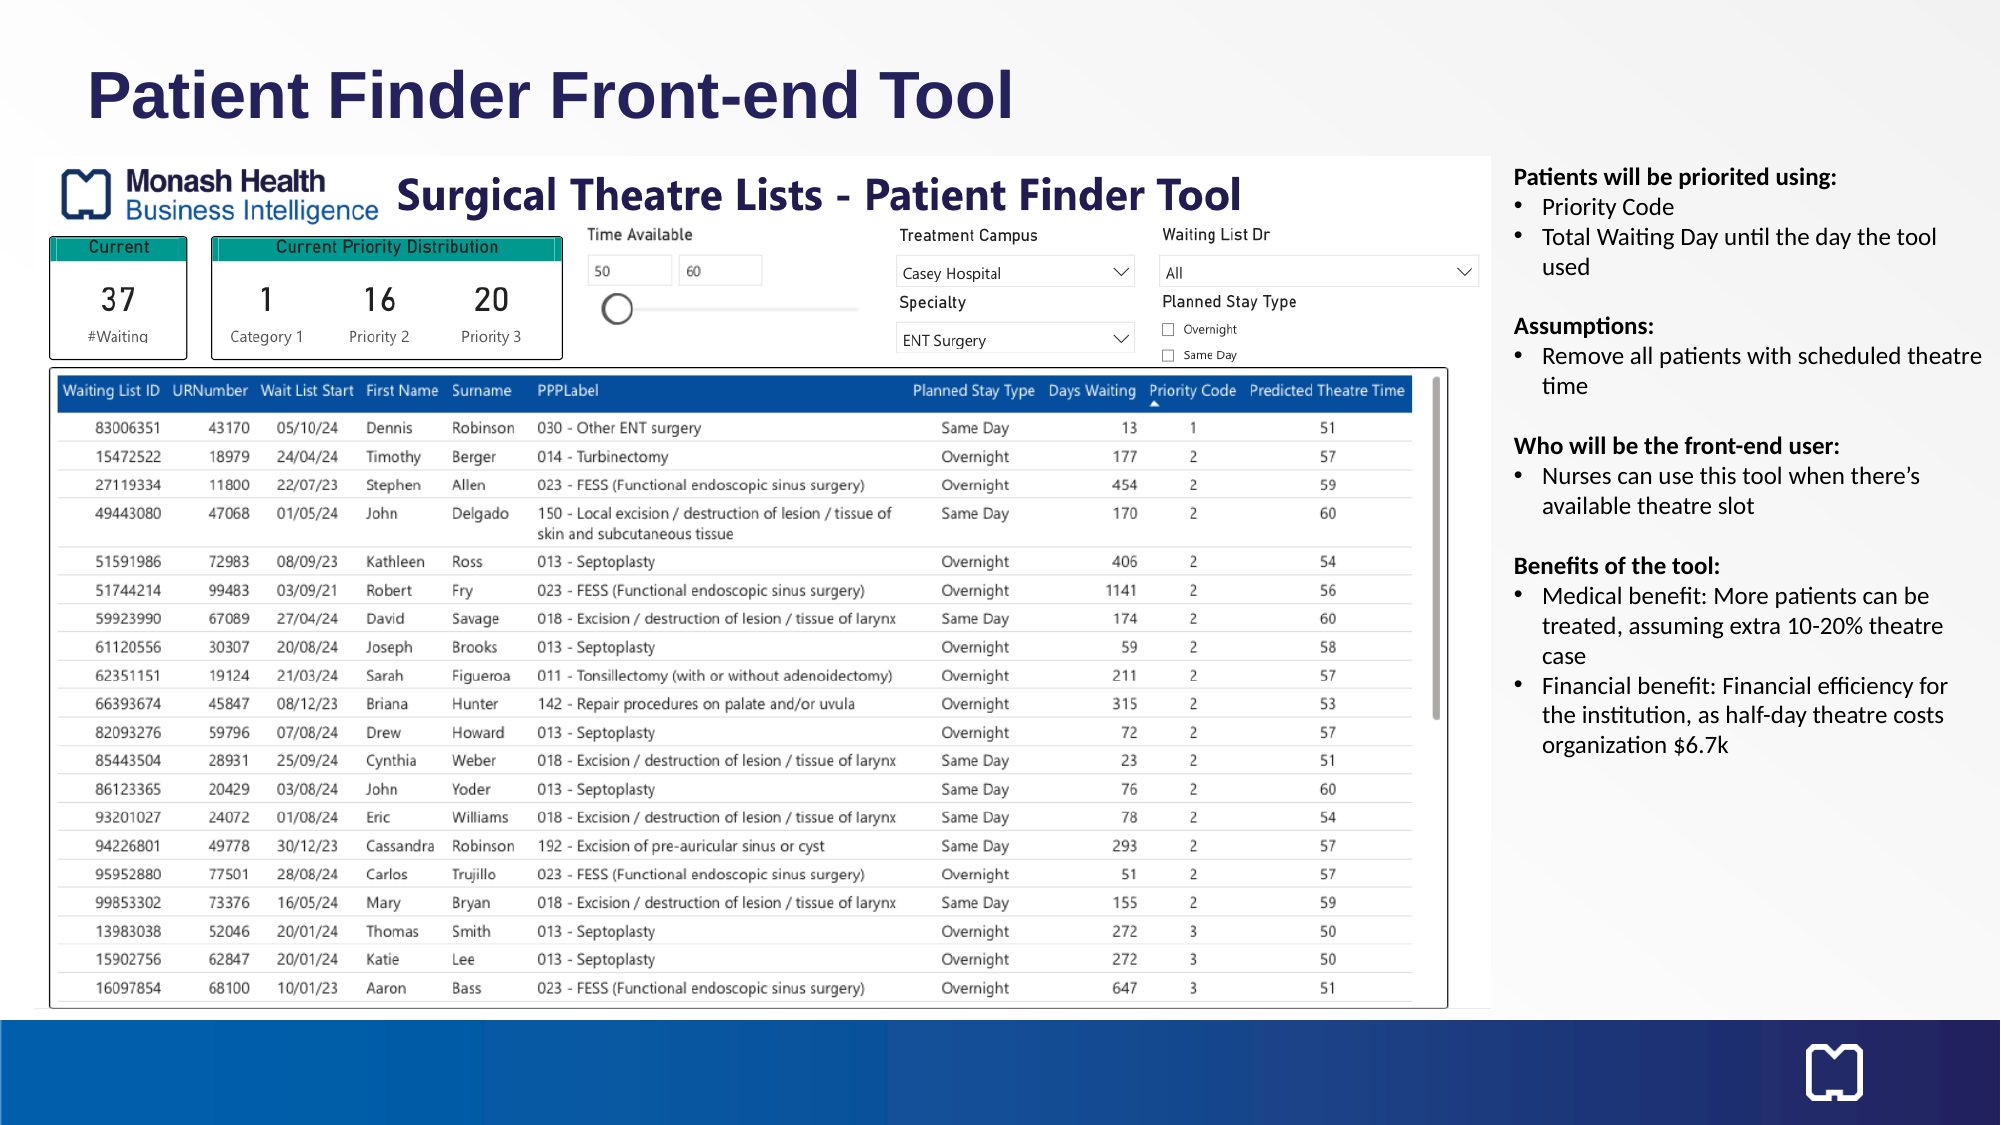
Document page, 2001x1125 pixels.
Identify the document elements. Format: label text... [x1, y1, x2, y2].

text_box Patients will be priorited using: Priority Code Total Waiting Day until the day the tool used Assumptions: Remove all patients with scheduled theatre time Who will be the front-end user: Nurses can use this tool when there’s available theatre slot Benefits of the tool: Medical benefit: More patients can be treated, assuming extra 10-20% theatre case Financial benefit: Financial efficiency for the institution, as half-day theatre costs organization $6.7k [1499, 152, 2000, 767]
picture [0, 0, 2000, 1125]
title Patient Finder Front-end Tool [87, 51, 1913, 133]
